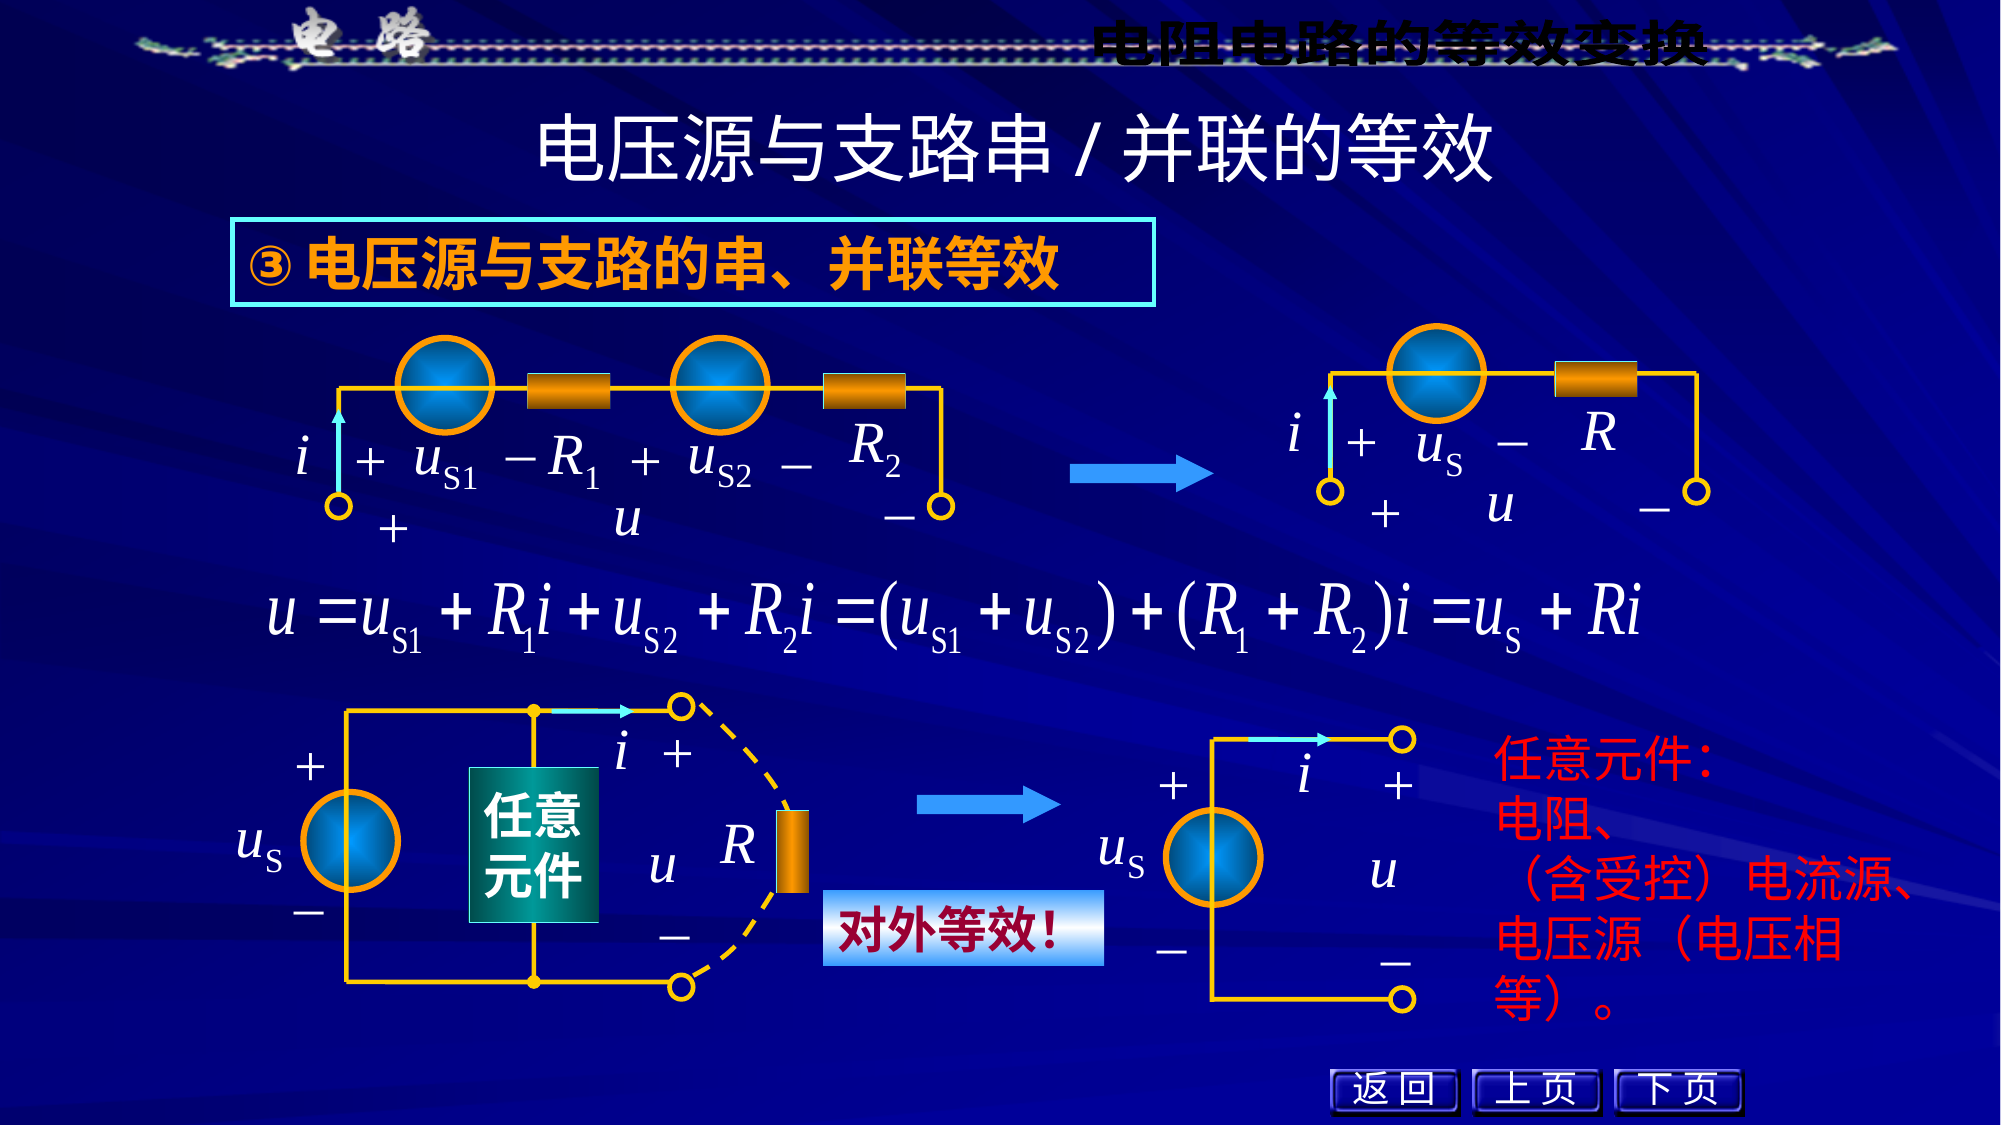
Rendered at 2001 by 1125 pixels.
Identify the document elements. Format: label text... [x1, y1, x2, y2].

text_box [1070, 455, 1213, 492]
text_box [220, 694, 729, 1000]
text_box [692, 703, 810, 976]
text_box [1614, 1057, 1745, 1119]
picture [0, 0, 2001, 1125]
text_box [917, 786, 1060, 823]
slide_number [1433, 1024, 1900, 1103]
text_box 对外等效！ [823, 890, 1077, 966]
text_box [279, 337, 954, 569]
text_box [1082, 726, 1450, 1012]
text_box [1271, 326, 1709, 554]
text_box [1330, 1057, 1461, 1119]
text_box 任意元件： 电阻、 （含受控）电流源、 电压源（电压相等）。 [1478, 720, 1990, 1035]
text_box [1472, 1057, 1603, 1119]
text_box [260, 562, 1653, 664]
text_box 电压源与支路的串、并联等效 [232, 219, 1154, 305]
title 电压源与支路串/并联的等效 [137, 83, 1863, 209]
